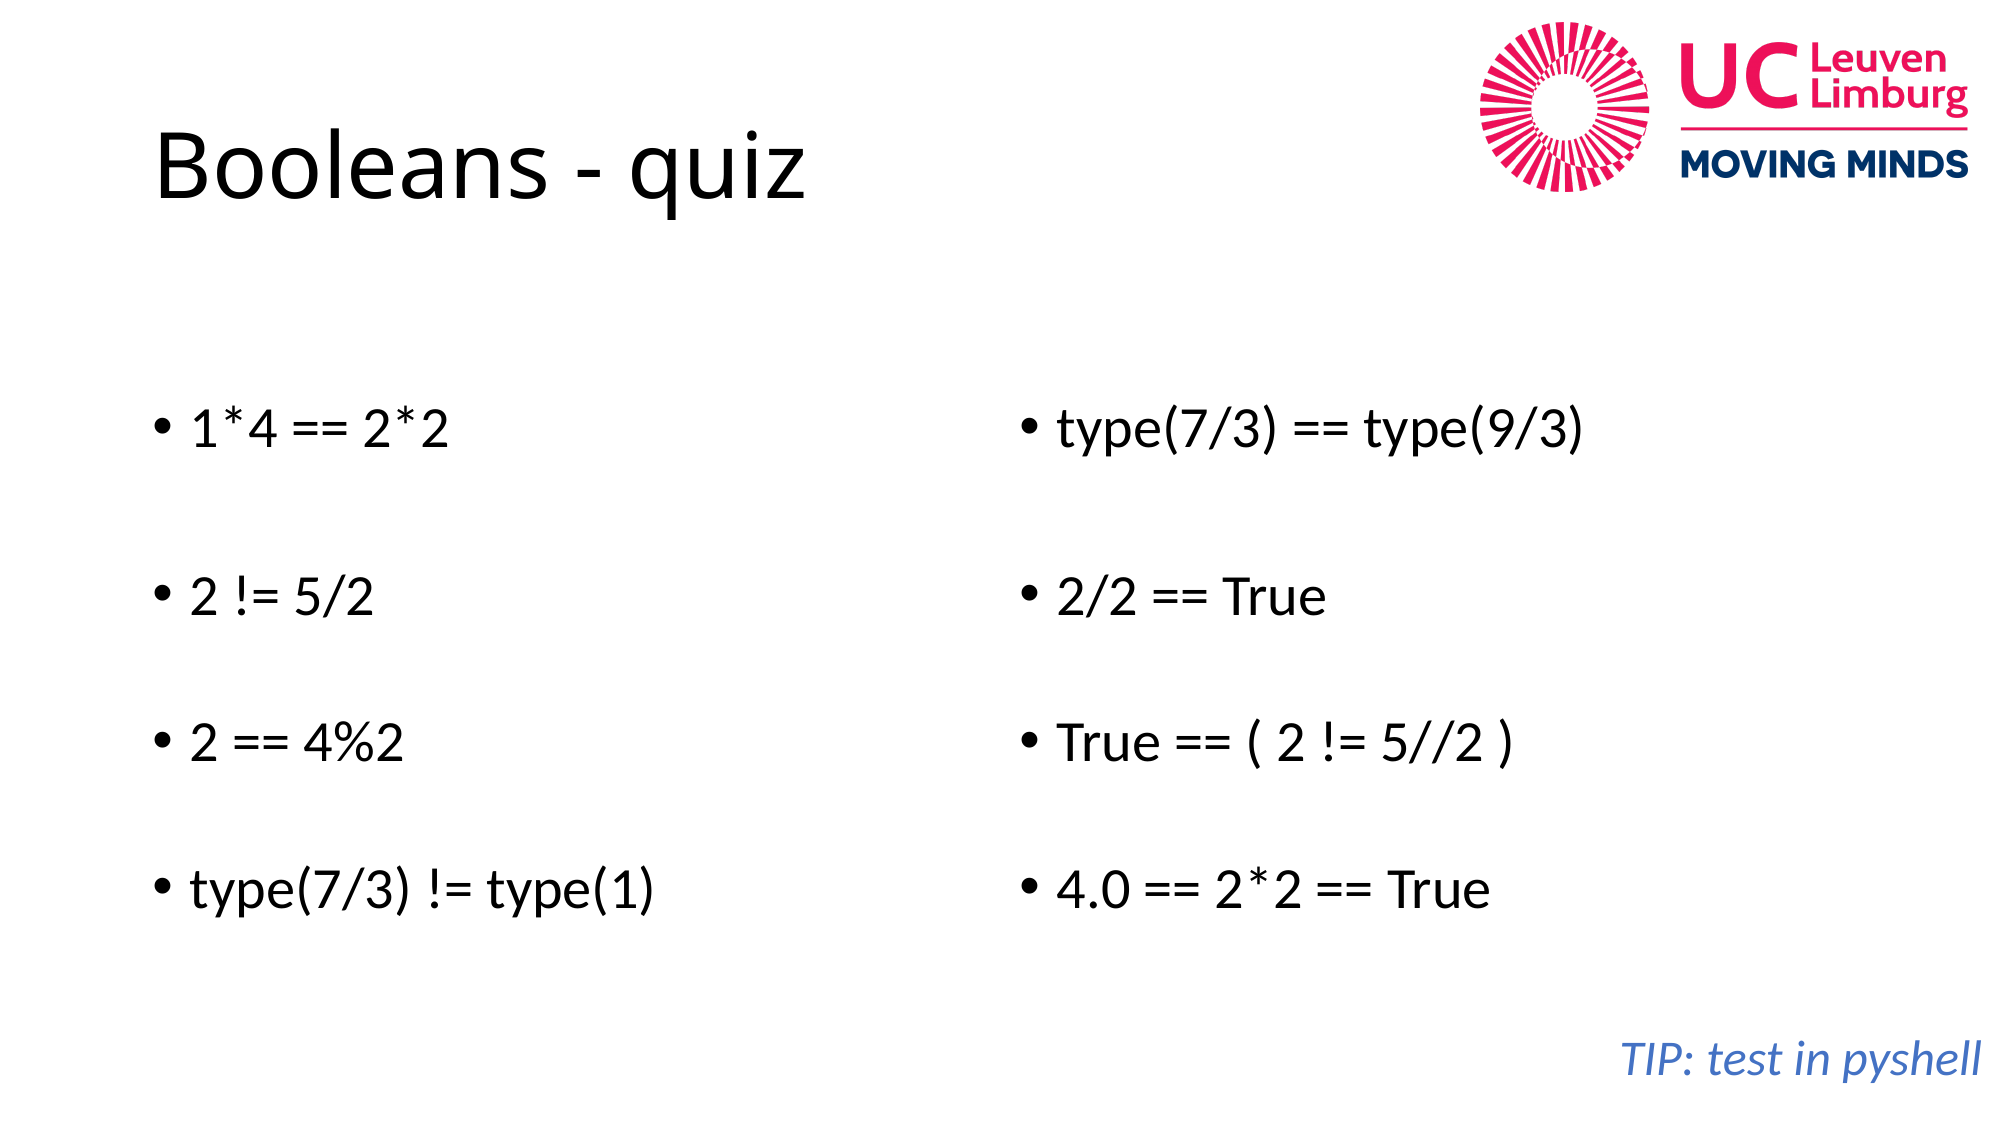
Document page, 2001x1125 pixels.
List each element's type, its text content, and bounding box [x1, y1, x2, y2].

title Booleans - quiz [137, 59, 1863, 278]
picture [1480, 22, 1973, 192]
list 1*4 == 2*2 2 != 5/2 2 == 4%2 type(7/3) != type(1) [137, 389, 897, 1014]
text_box type(7/3) == type(9/3) 2/2 == True True == ( 2 != 5//2 ) 4.0 == 2*2 == True TIP: test in pyshell [1004, 389, 2000, 1112]
